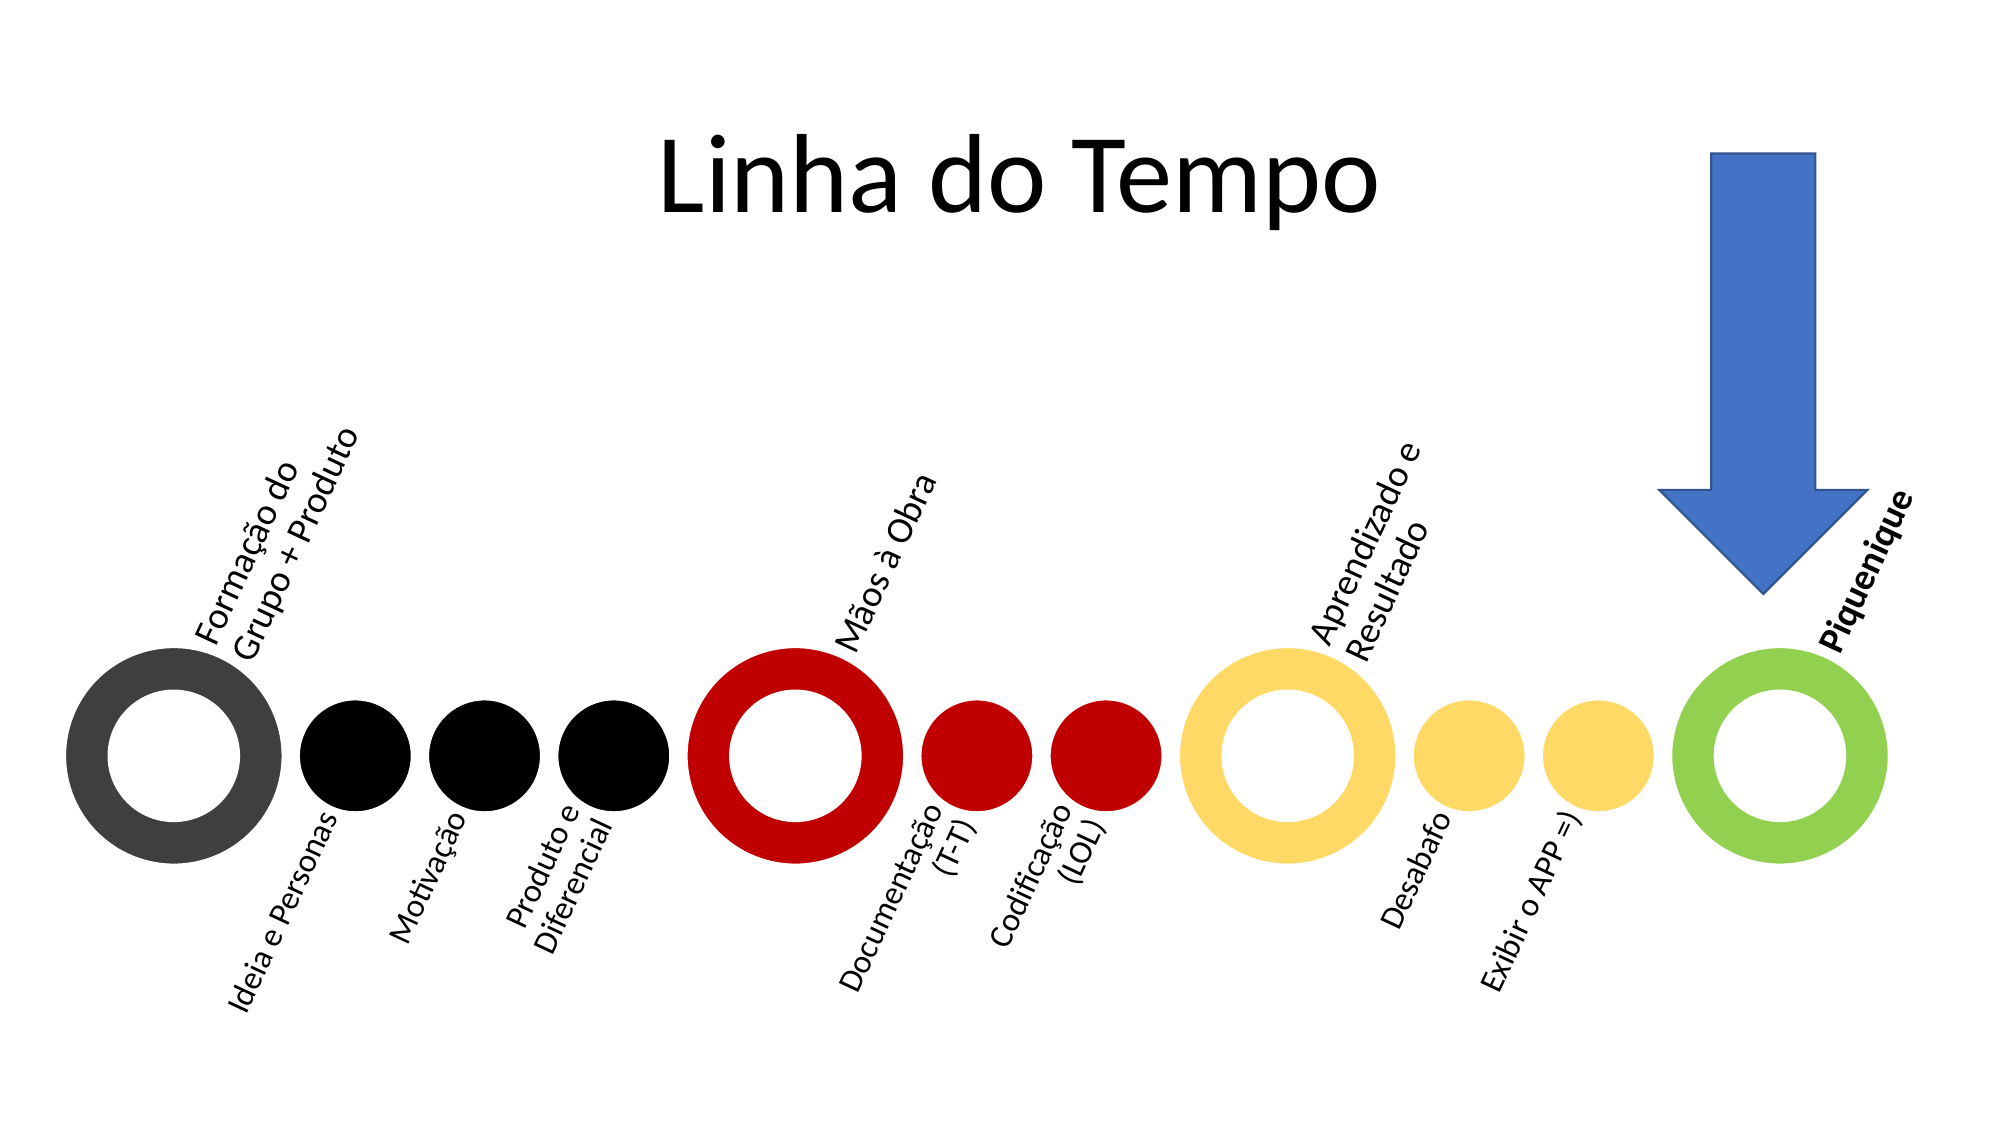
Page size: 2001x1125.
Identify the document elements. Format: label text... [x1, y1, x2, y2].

text_box [1711, 153, 1816, 381]
text_box Linha do Tempo [638, 93, 1426, 245]
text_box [64, 384, 2000, 1043]
